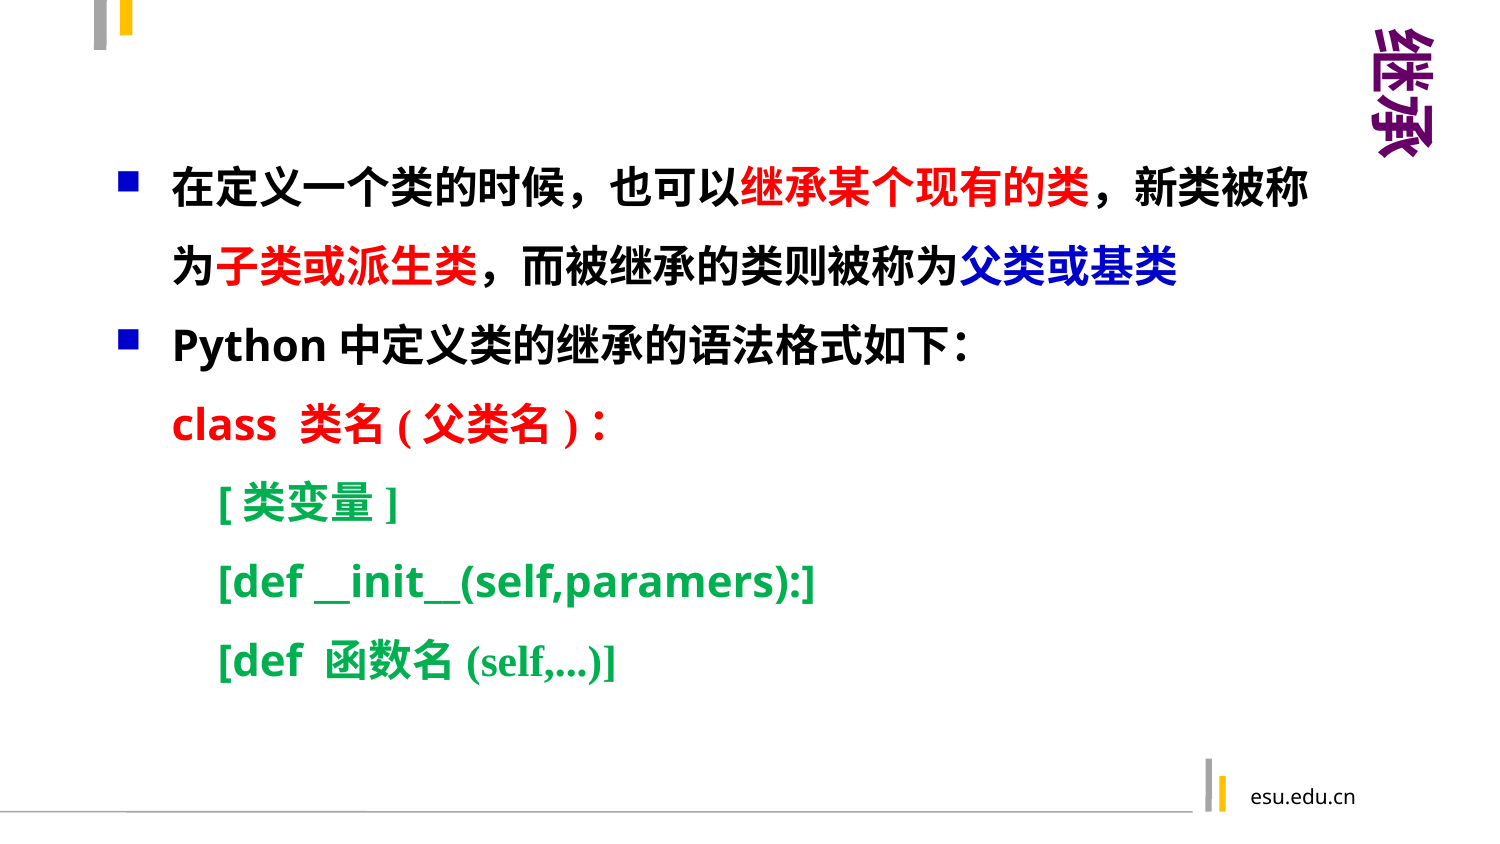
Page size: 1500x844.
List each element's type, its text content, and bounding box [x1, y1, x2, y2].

text_box 继承 [1340, 12, 1452, 161]
text_box 在定义一个类的时候，也可以继承某个现有的类，新类被称为子类或派生类，而被继承的类则被称为父类或基类 Python中定义类的继承的语法格式如下： class 类名(父类名)： [类变量] [def __init__(self,paramers):] [def 函数名(self,...)] [100, 126, 1341, 764]
